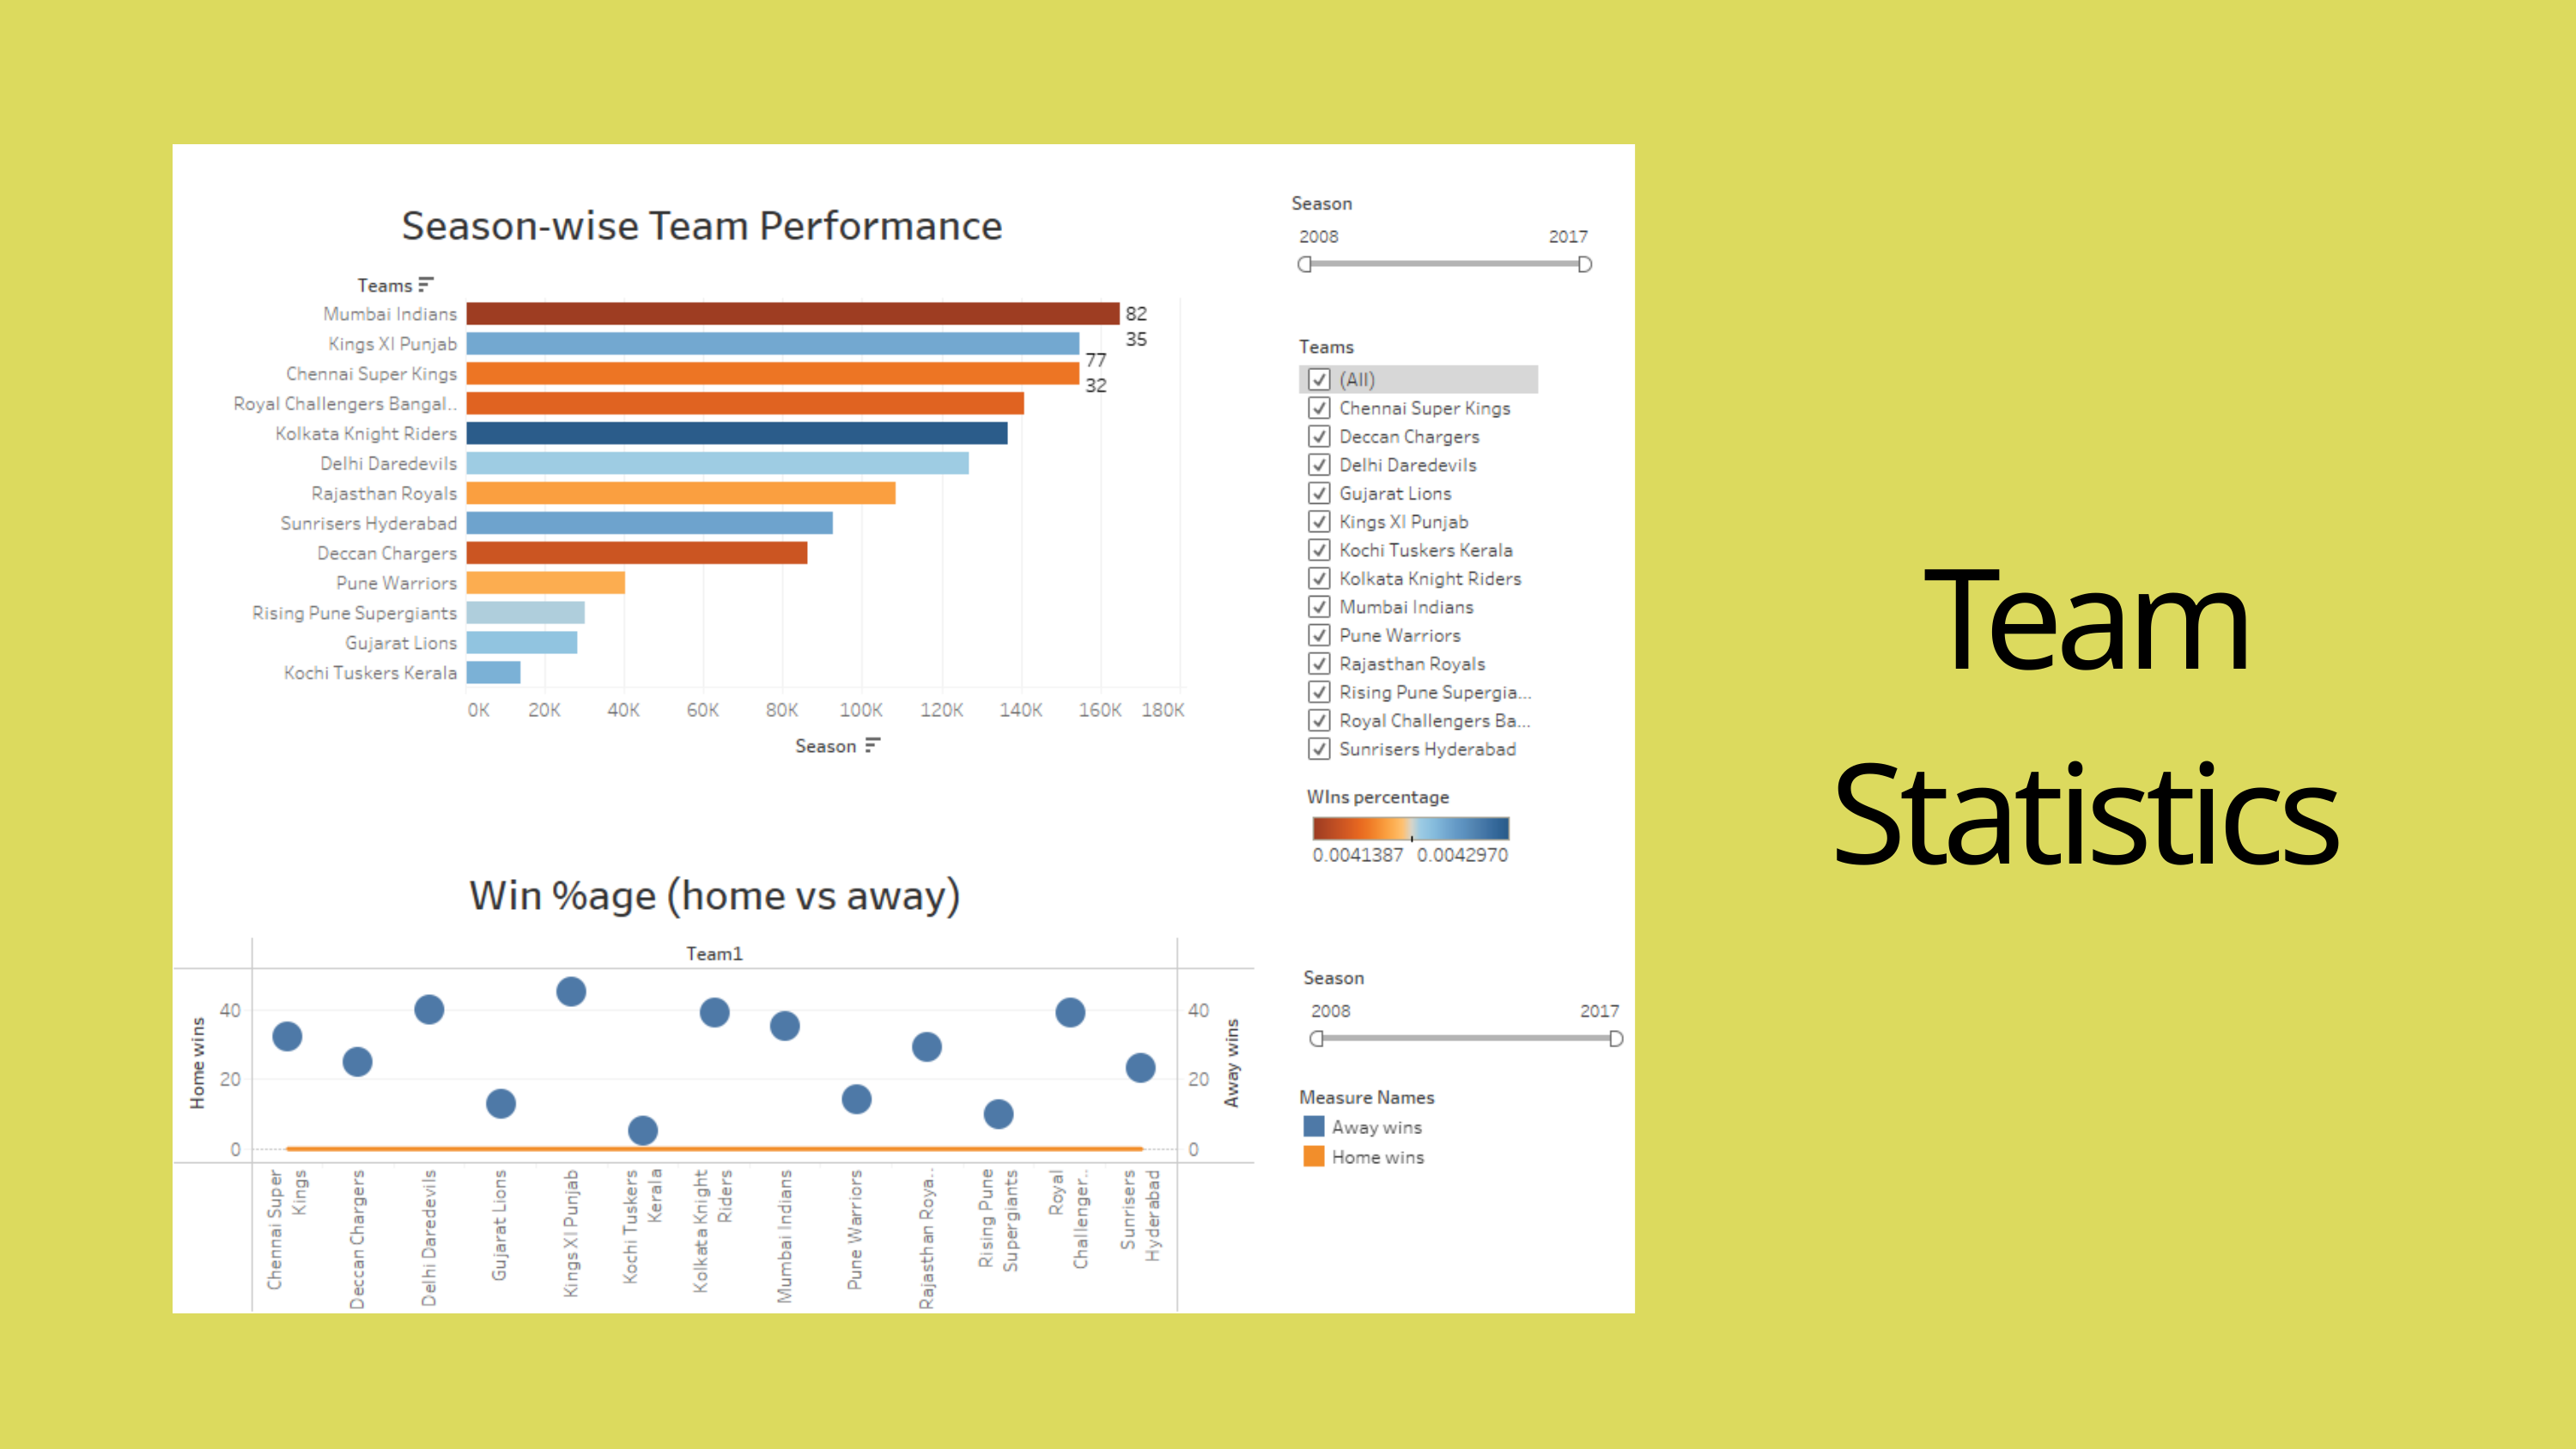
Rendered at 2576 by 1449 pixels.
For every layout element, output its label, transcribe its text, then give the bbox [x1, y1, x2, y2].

text_box [173, 144, 1636, 1313]
text_box Team Statistics [1743, 501, 2432, 892]
